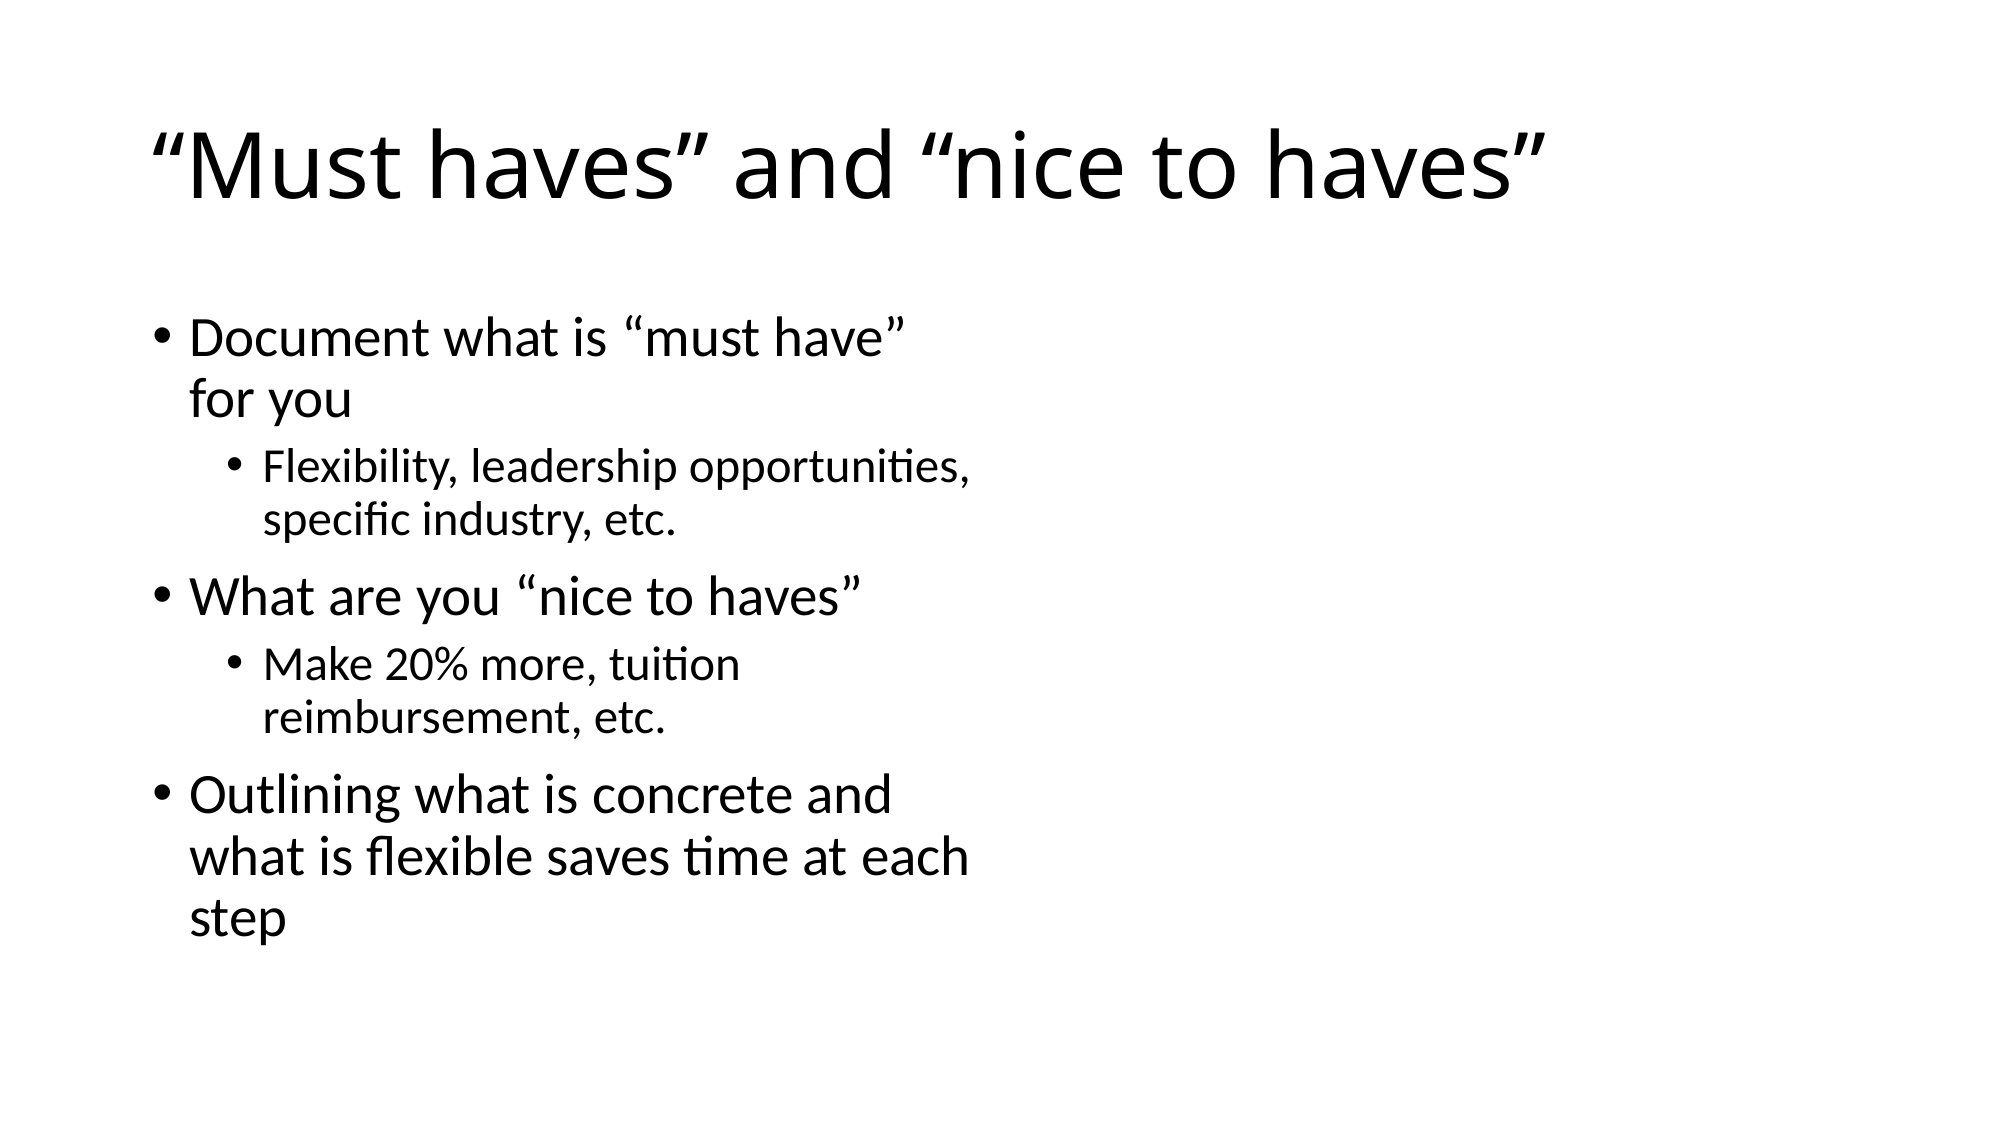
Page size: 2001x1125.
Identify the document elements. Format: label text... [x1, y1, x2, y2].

title “Must haves” and “nice to haves” [137, 59, 1863, 278]
list Document what is “must have” for you Flexibility, leadership opportunities, specific industry, etc. What are you “nice to haves” Make 20% more, tuition reimbursement, etc. Outlining what is concrete and what is flexible saves time at each step [137, 299, 988, 1014]
